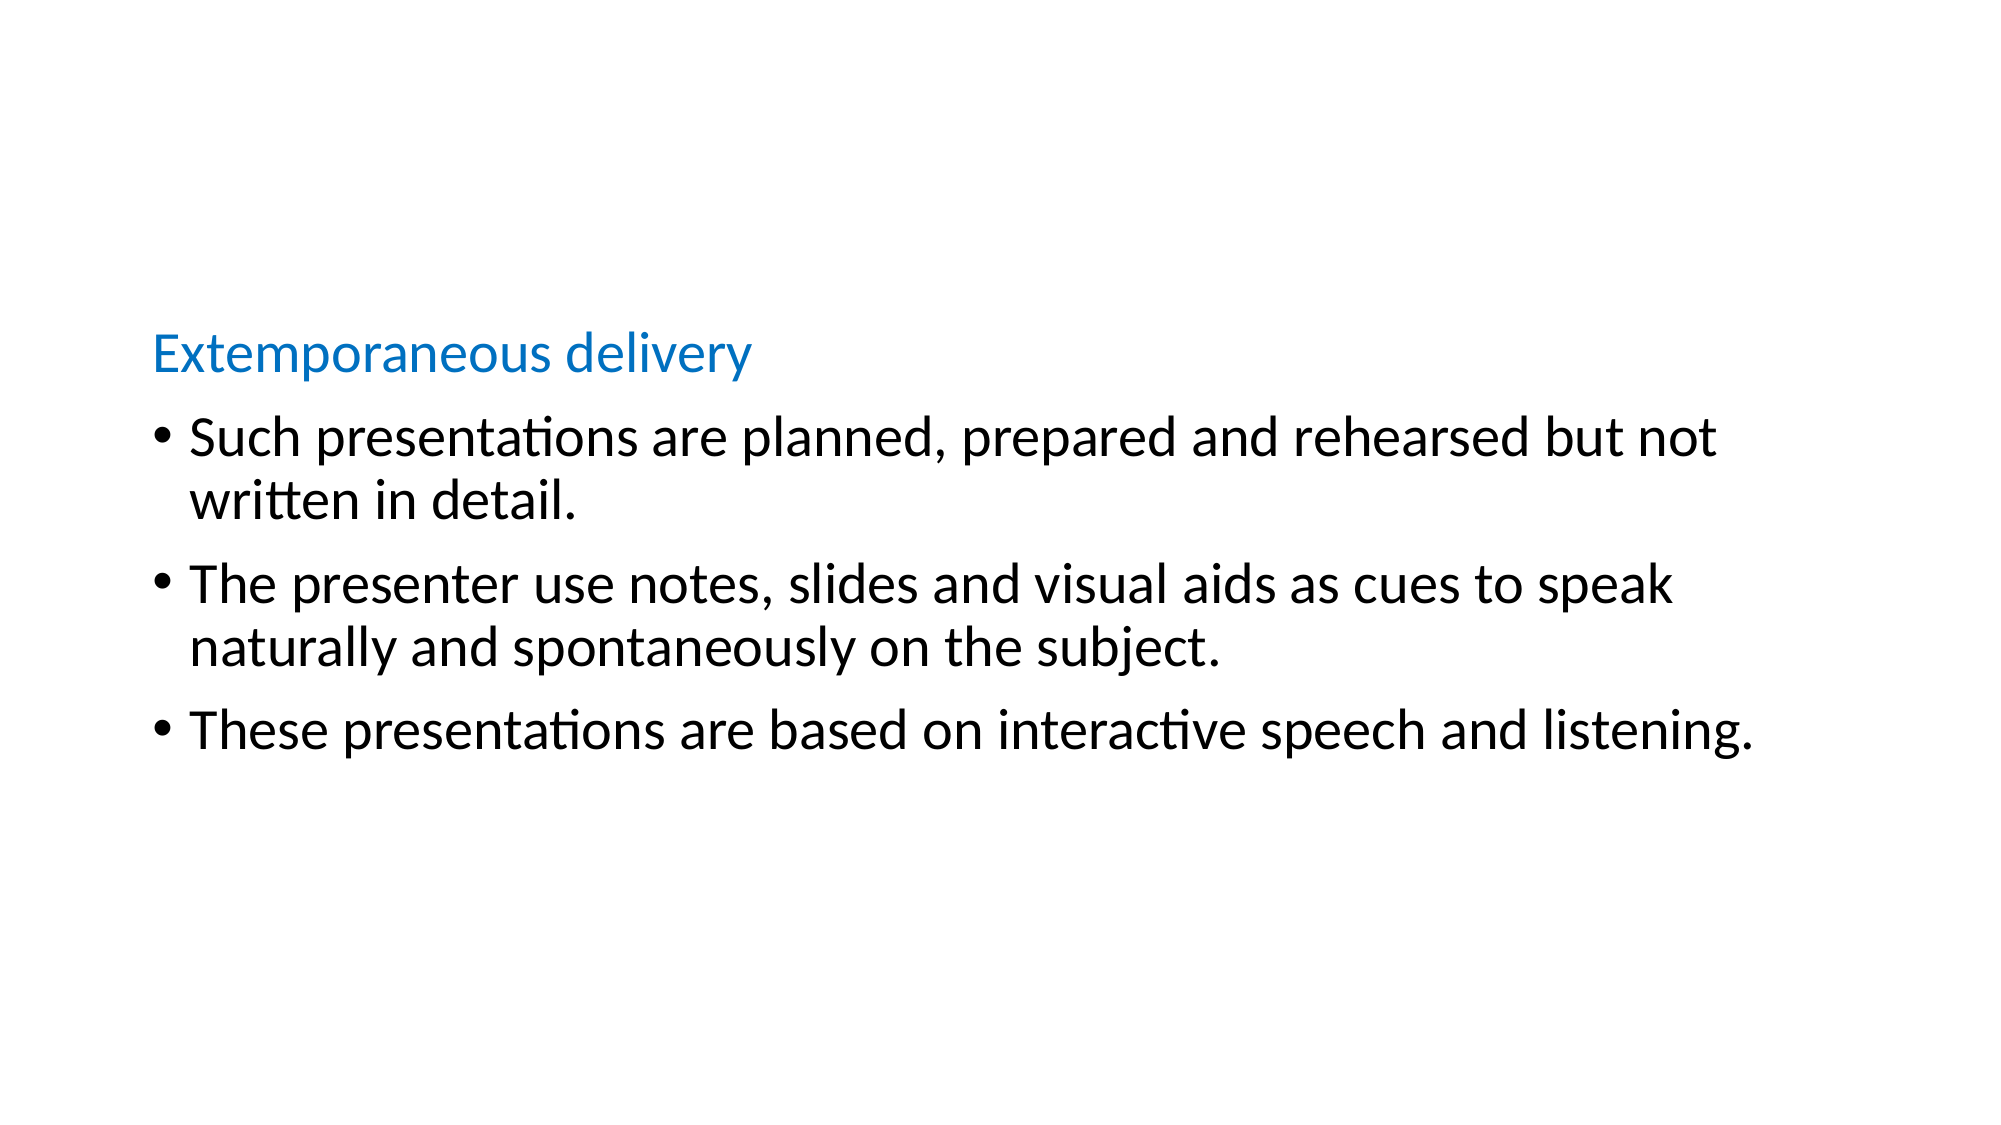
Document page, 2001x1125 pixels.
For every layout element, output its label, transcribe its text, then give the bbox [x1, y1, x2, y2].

list Extemporaneous delivery Such presentations are planned, prepared and rehearsed but not written in detail. The presenter use notes, slides and visual aids as cues to speak naturally and spontaneously on the subject. These presentations are based on interactive speech and listening. [137, 314, 1863, 1014]
